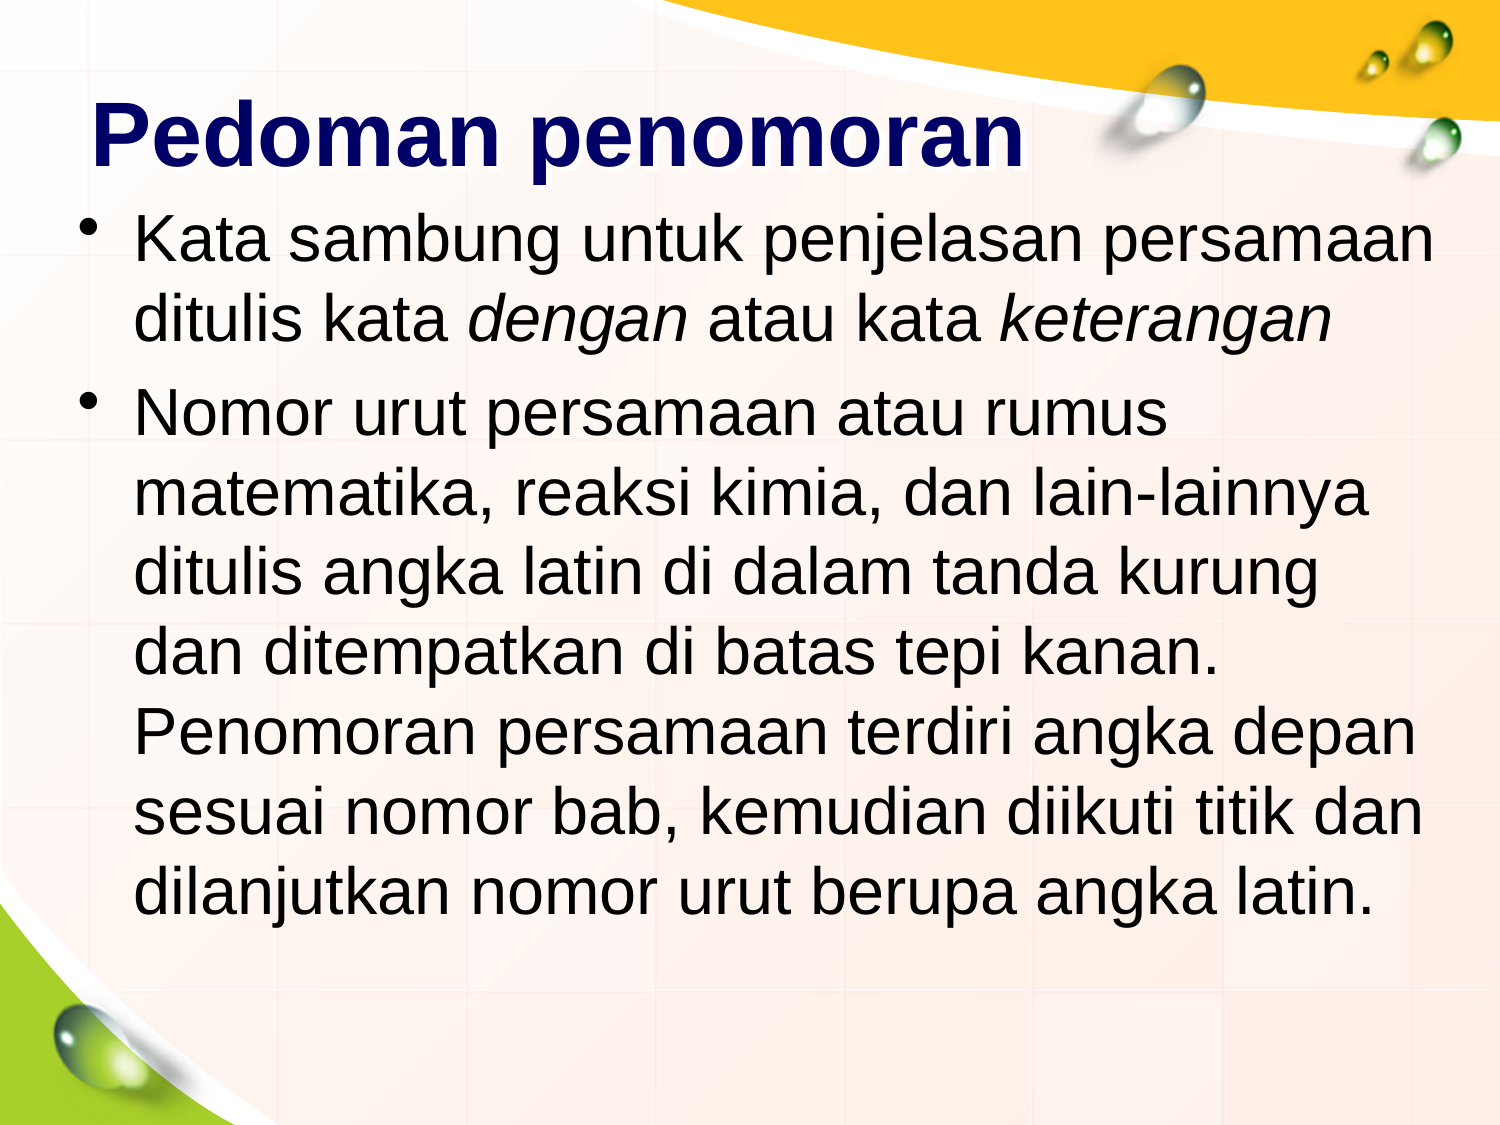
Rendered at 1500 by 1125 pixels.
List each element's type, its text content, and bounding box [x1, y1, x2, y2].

picture [0, 948, 230, 1125]
picture [1093, 0, 1500, 213]
list Kata sambung untuk penjelasan persamaan ditulis kata dengan atau kata keterangan Nomor urut persamaan atau rumus matematika, reaksi kimia, dan lain-lainnya ditulis angka latin di dalam tanda kurung dan ditempatkan di batas tepi kanan. Penomoran persamaan terdiri angka depan sesuai nomor bab, kemudian diikuti titik dan dilanjutkan nomor urut berupa angka latin. [62, 187, 1463, 1076]
title Pedoman penomoran [74, 53, 1426, 187]
